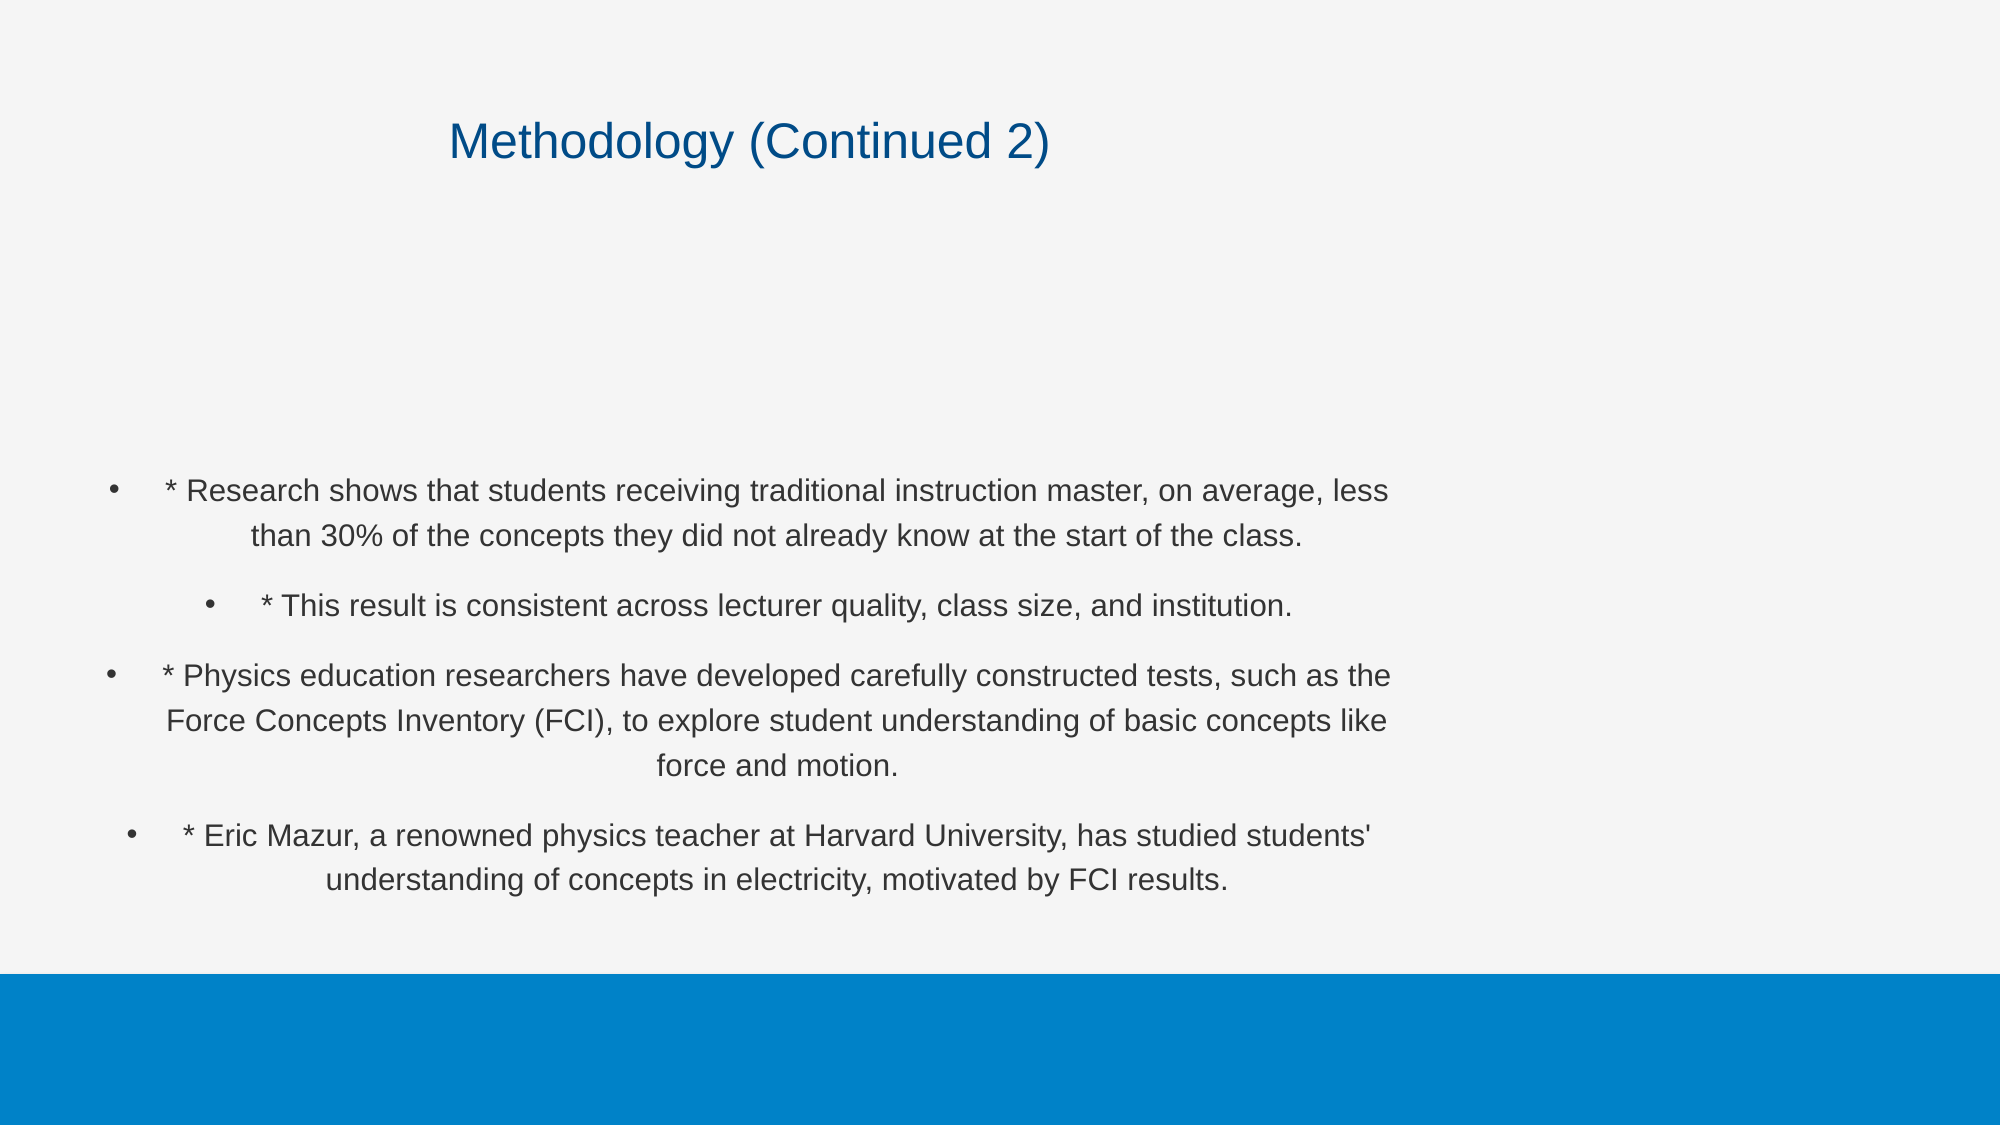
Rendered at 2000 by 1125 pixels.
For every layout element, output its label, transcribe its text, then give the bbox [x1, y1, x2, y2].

text_box [0, 974, 2000, 1125]
title Methodology (Continued 2) [75, 45, 1425, 233]
list * Research shows that students receiving traditional instruction master, on average, less than 30% of the concepts they did not already know at the start of the class. * This result is consistent across lecturer quality, class size, and institution. * Physics education researchers have developed carefully constructed tests, such as the Force Concepts Inventory (FCI), to explore student understanding of basic concepts like force and motion. * Eric Mazur, a renowned physics teacher at Harvard University, has studied students' understanding of concepts in electricity, motivated by FCI results. [75, 262, 1425, 974]
